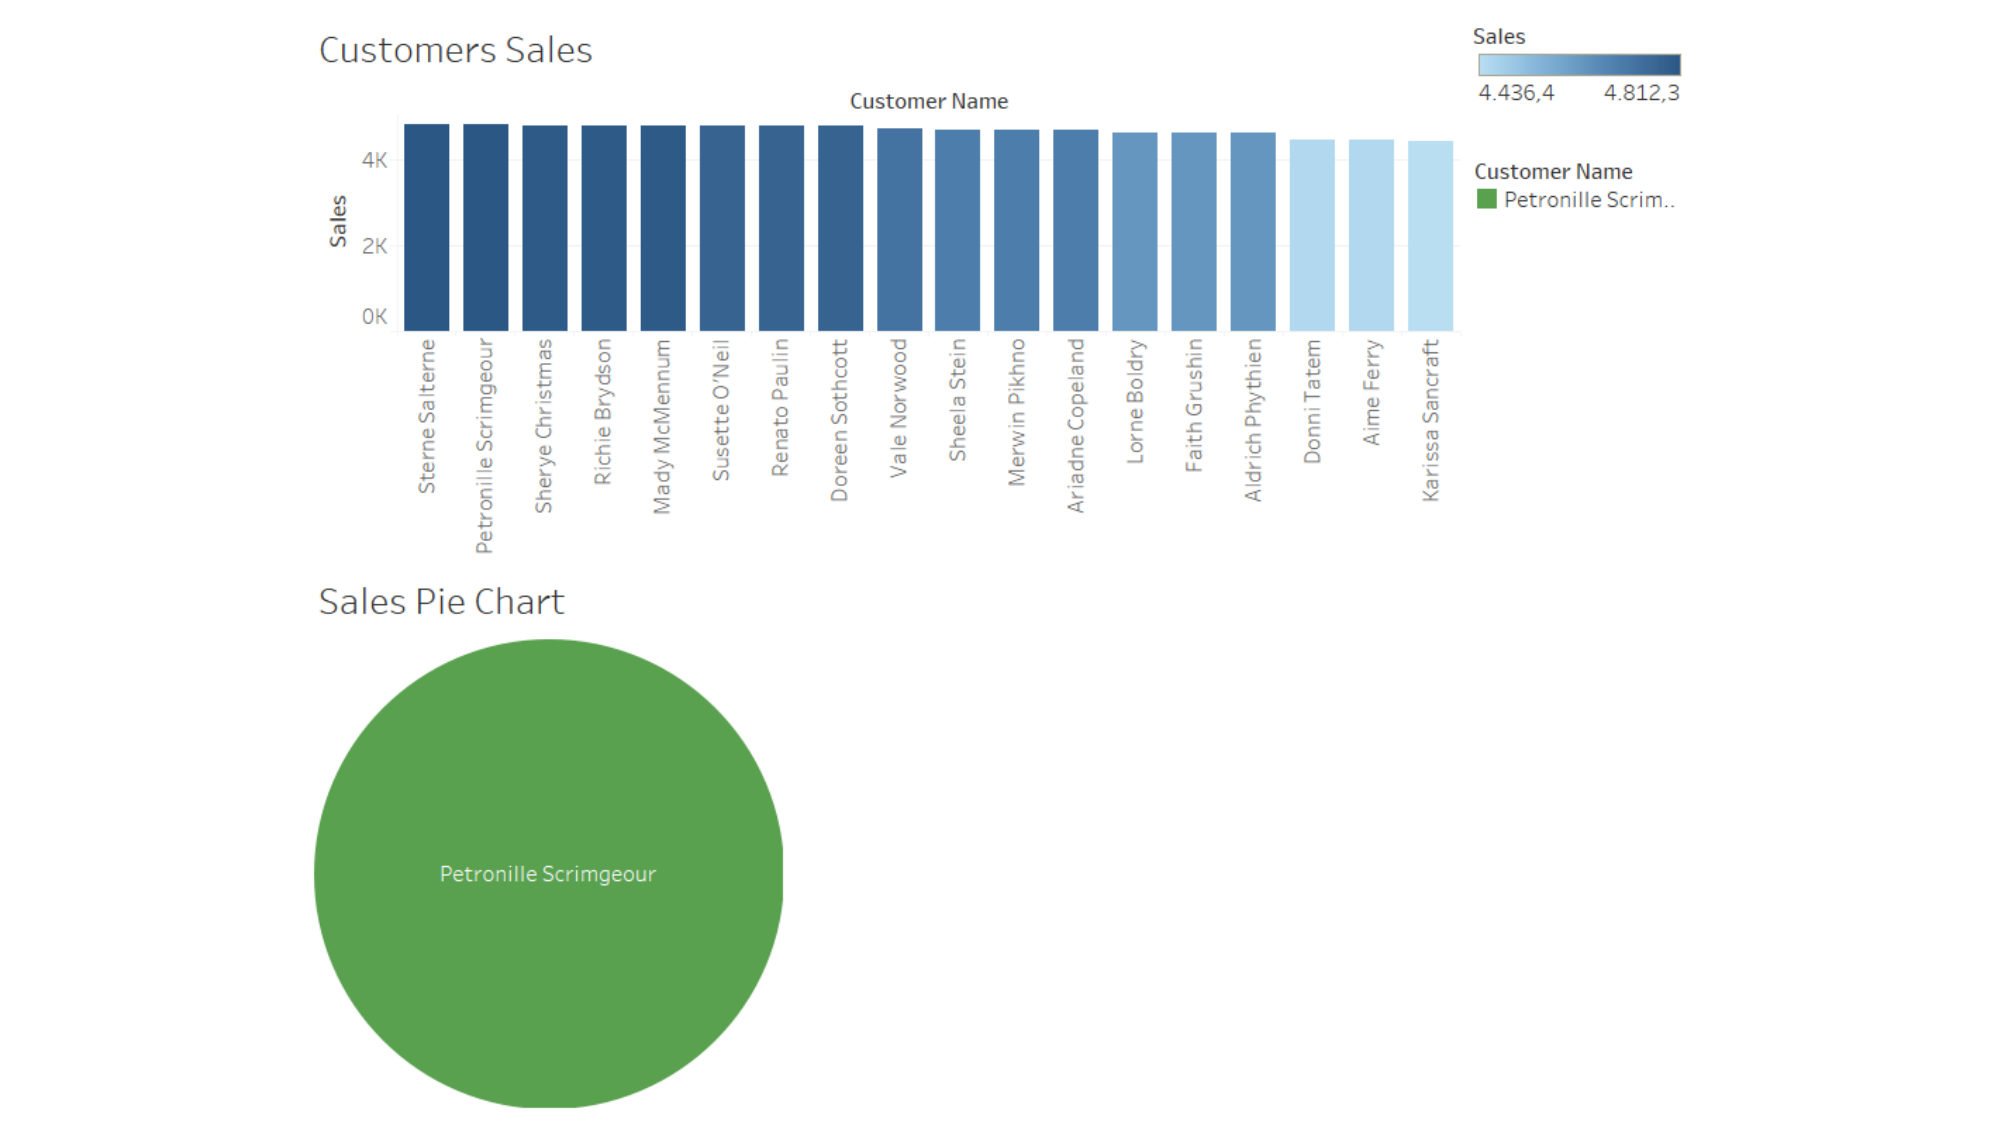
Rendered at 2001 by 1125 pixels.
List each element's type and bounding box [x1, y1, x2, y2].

picture [296, 0, 1704, 1125]
